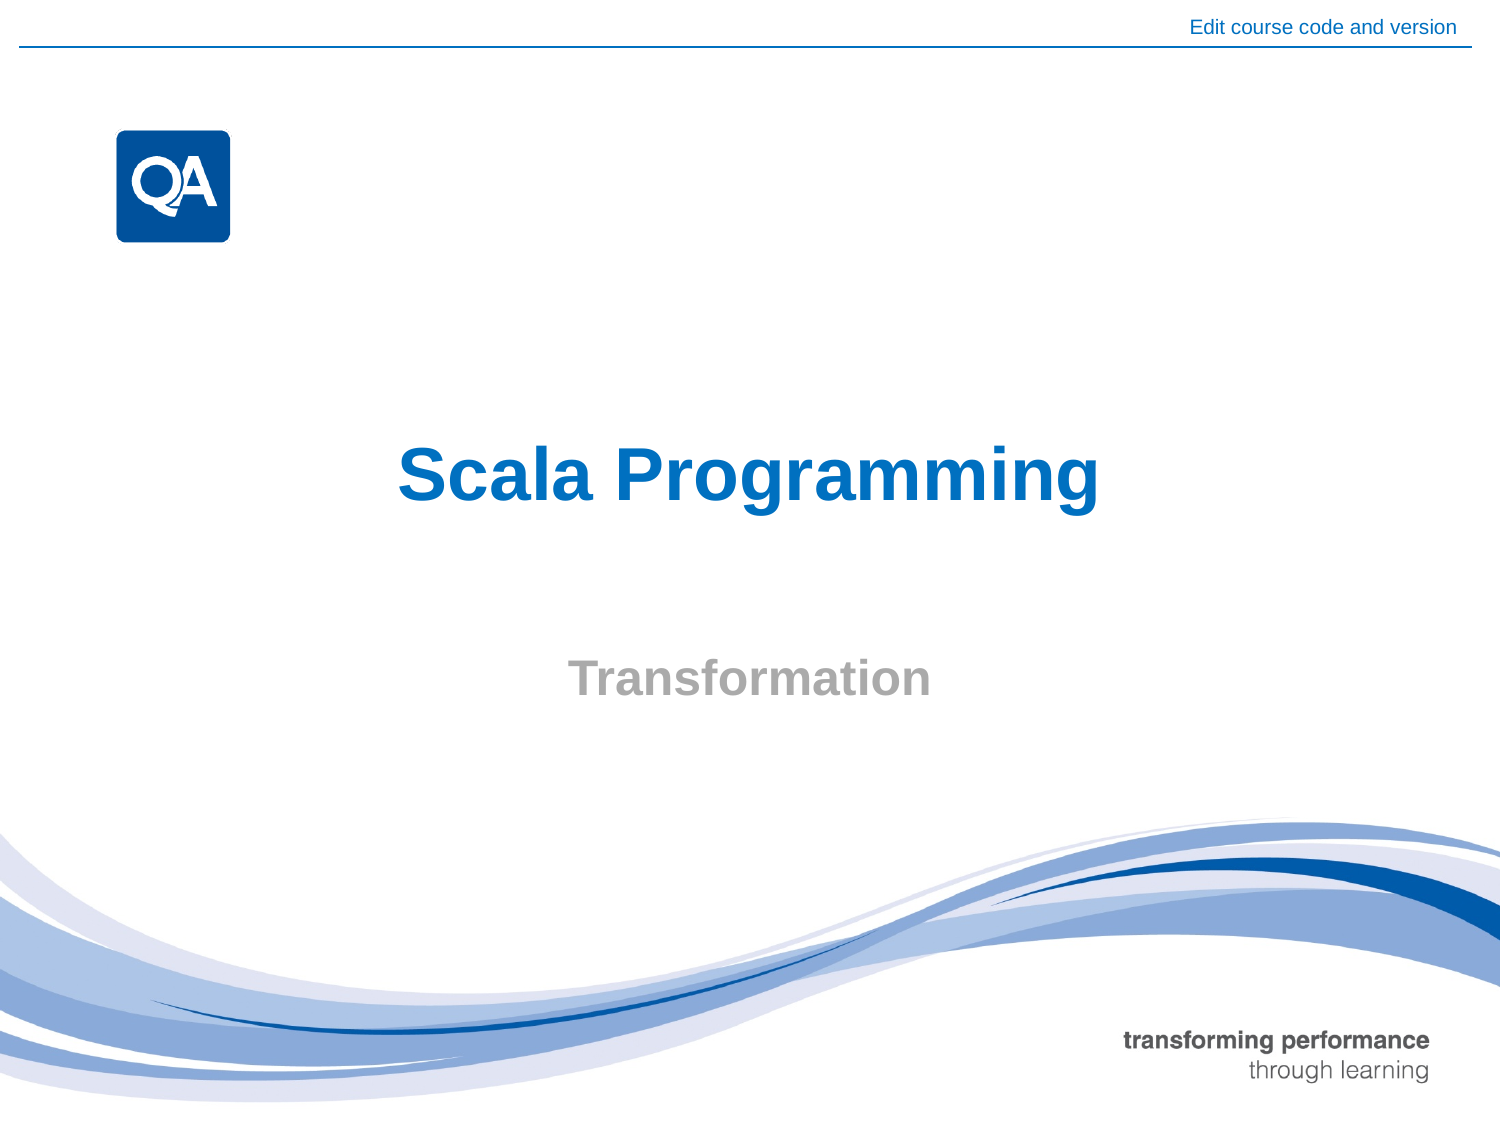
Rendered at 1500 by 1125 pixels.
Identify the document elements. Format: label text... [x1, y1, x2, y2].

subtitle Transformation [225, 637, 1275, 925]
picture [114, 128, 232, 244]
picture [0, 817, 1500, 1109]
title Scala Programming [70, 349, 1430, 591]
